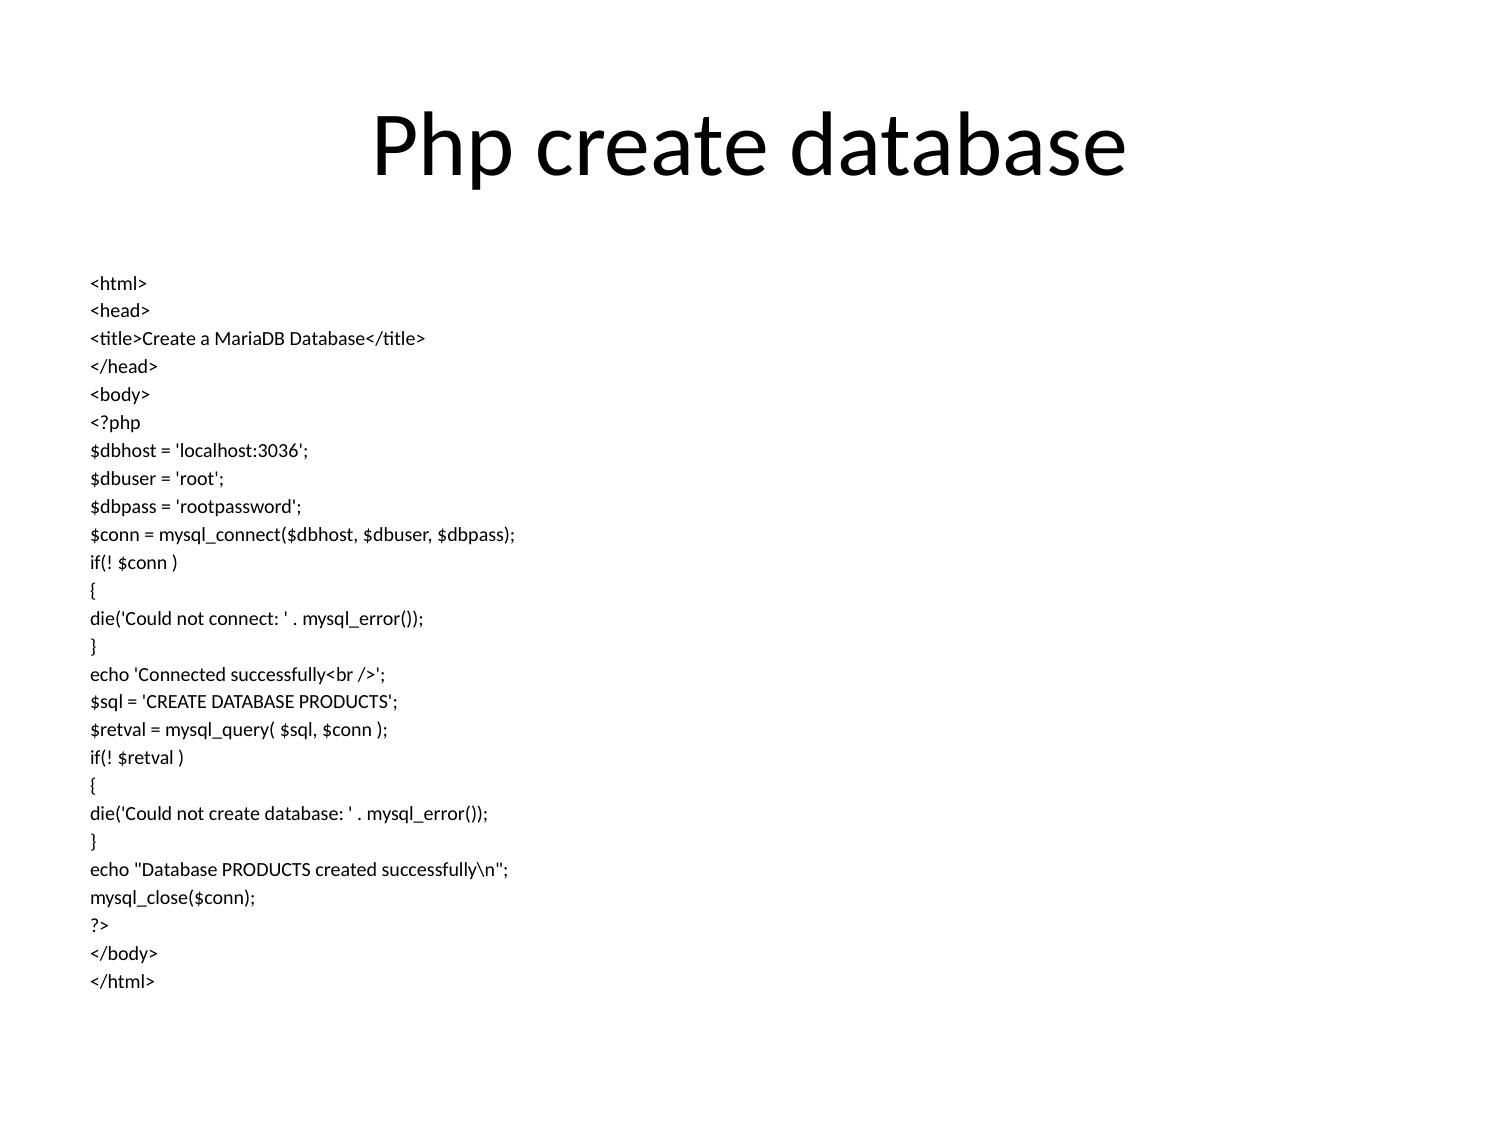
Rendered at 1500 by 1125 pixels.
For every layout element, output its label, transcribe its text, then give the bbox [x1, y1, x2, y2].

list <html> <head> <title>Create a MariaDB Database</title> </head> <body> <?php $dbhost = 'localhost:3036'; $dbuser = 'root'; $dbpass = 'rootpassword'; $conn = mysql_connect($dbhost, $dbuser, $dbpass); if(! $conn ) { die('Could not connect: ' . mysql_error()); } echo 'Connected successfully<br />'; $sql = 'CREATE DATABASE PRODUCTS'; $retval = mysql_query( $sql, $conn ); if(! $retval ) { die('Could not create database: ' . mysql_error()); } echo "Database PRODUCTS created successfully\n"; mysql_close($conn); ?> </body> </html> [75, 262, 1425, 1005]
title Php create database [75, 45, 1425, 233]
